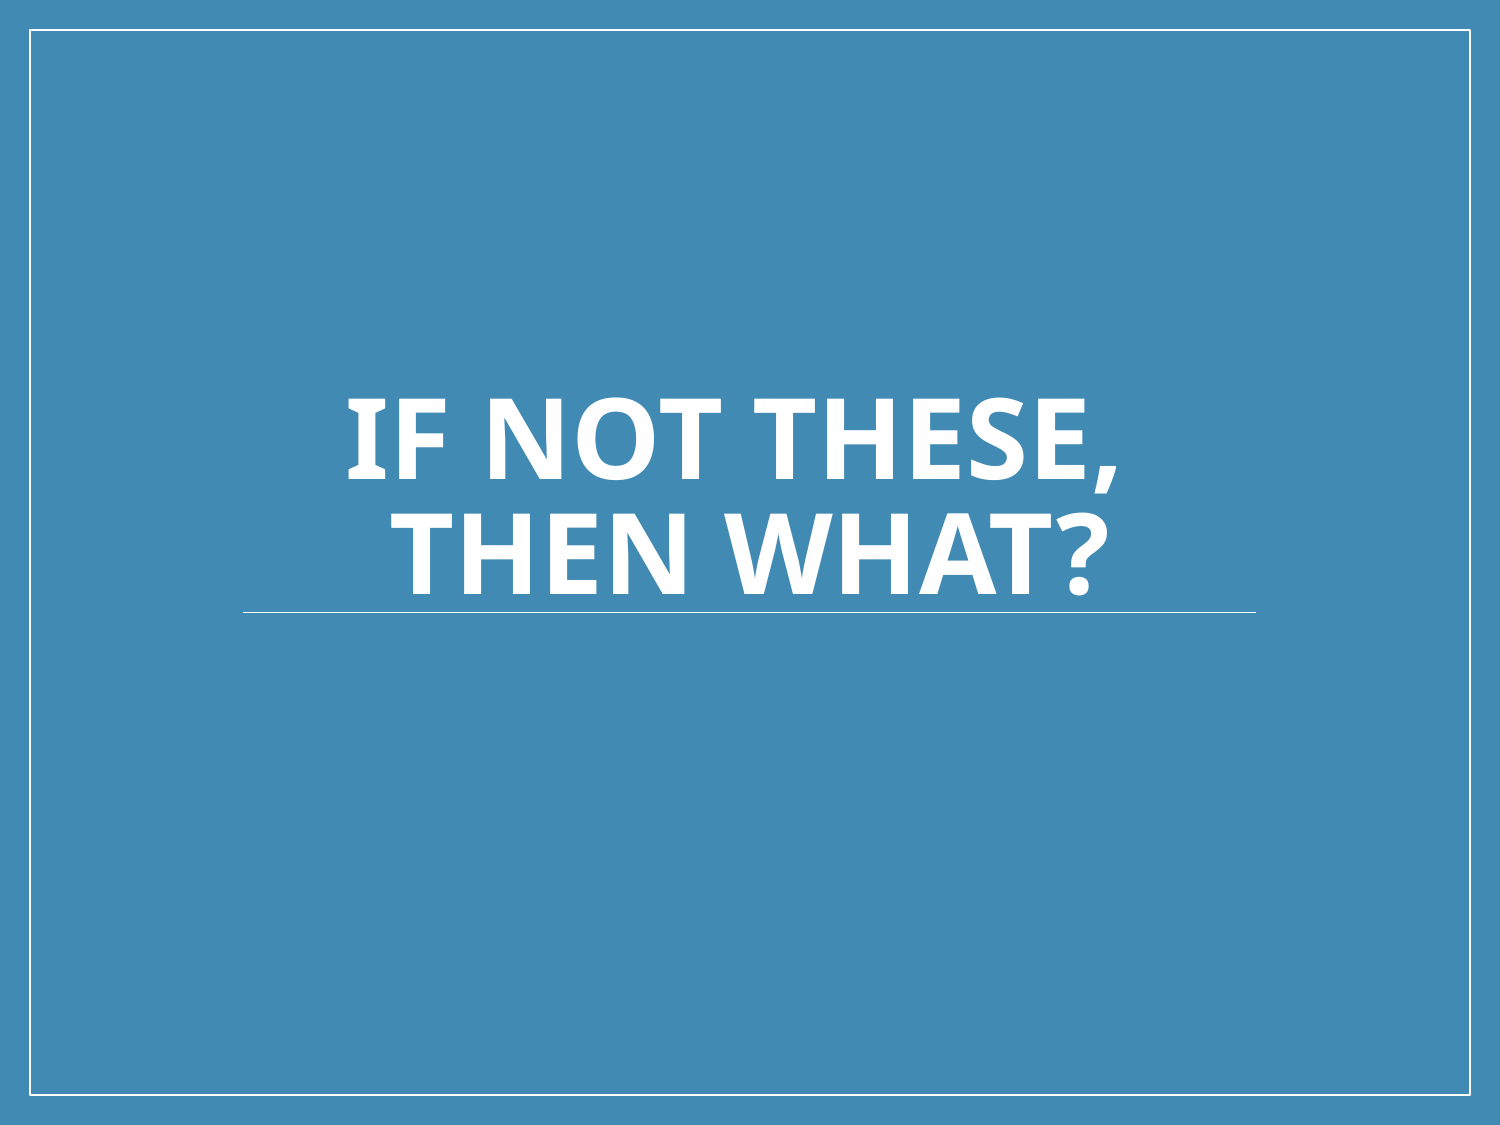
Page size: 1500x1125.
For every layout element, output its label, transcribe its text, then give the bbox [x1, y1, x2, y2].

title If not these, then what? [136, 144, 1363, 625]
